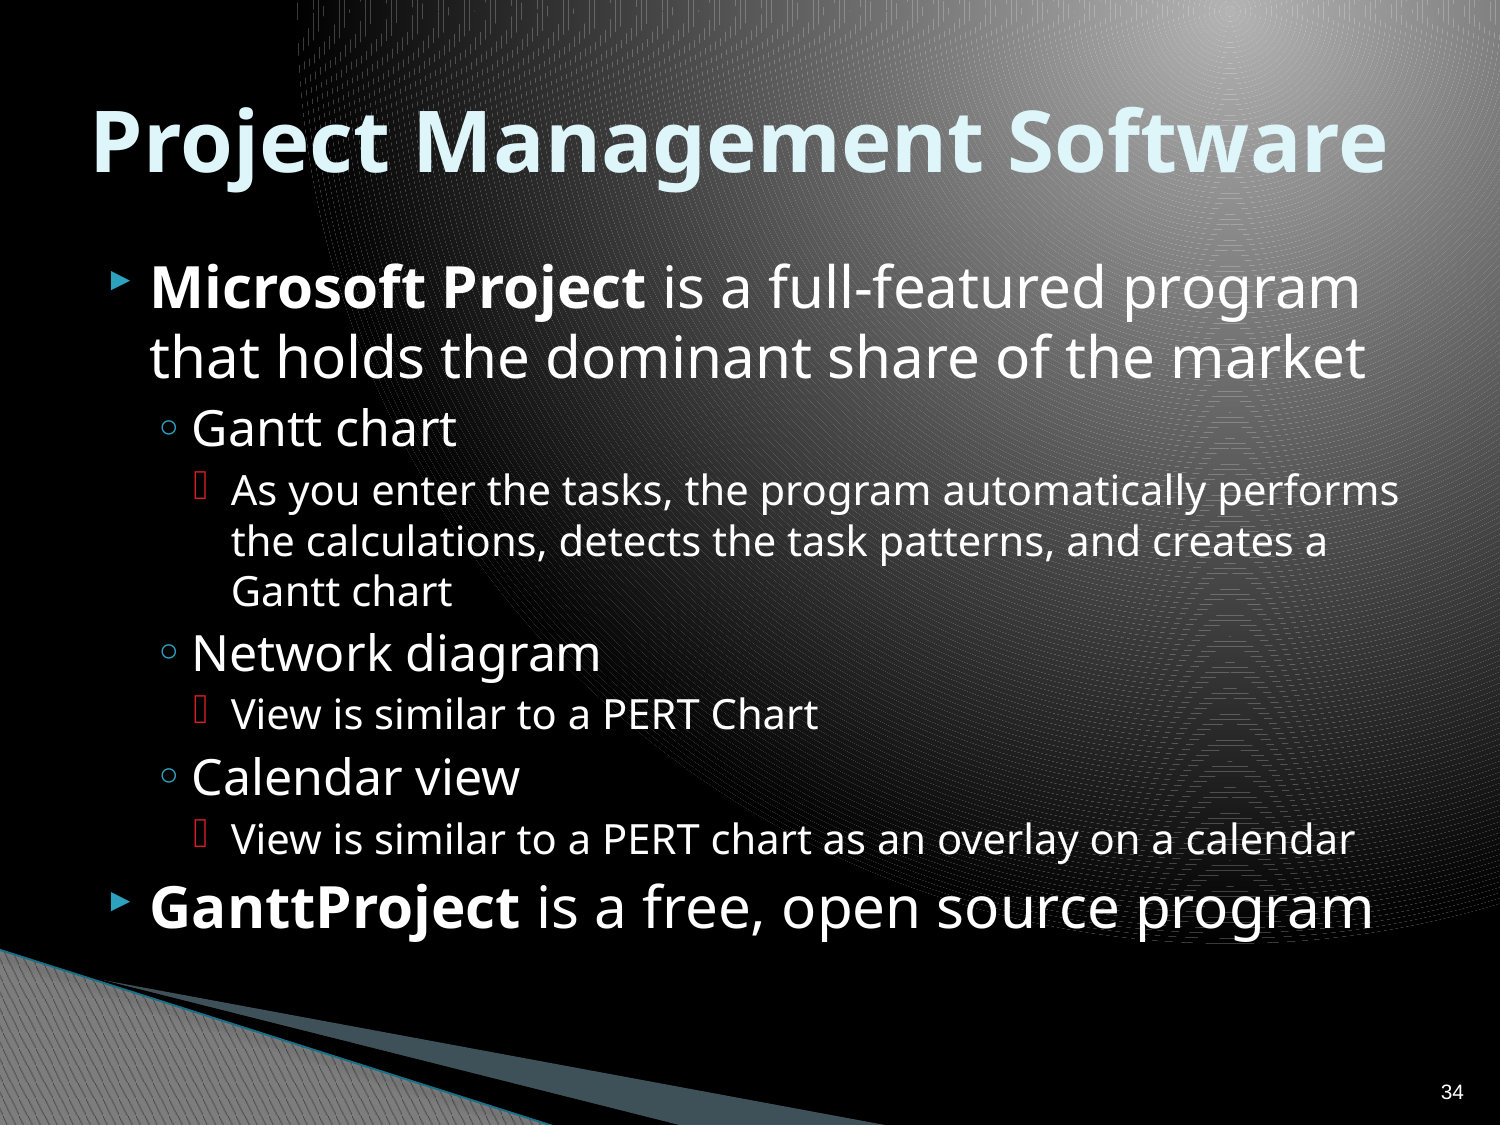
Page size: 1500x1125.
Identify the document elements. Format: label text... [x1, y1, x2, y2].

list Microsoft Project is a full-featured program that holds the dominant share of the market Gantt chart As you enter the tasks, the program automatically performs the calculations, detects the task patterns, and creates a Gantt chart Network diagram View is similar to a PERT Chart Calendar view View is similar to a PERT chart as an overlay on a calendar GanttProject is a free, open source program [75, 243, 1463, 986]
title Project Management Software [75, 45, 1425, 233]
slide_number 34 [1418, 1051, 1479, 1112]
picture [0, 952, 543, 1125]
